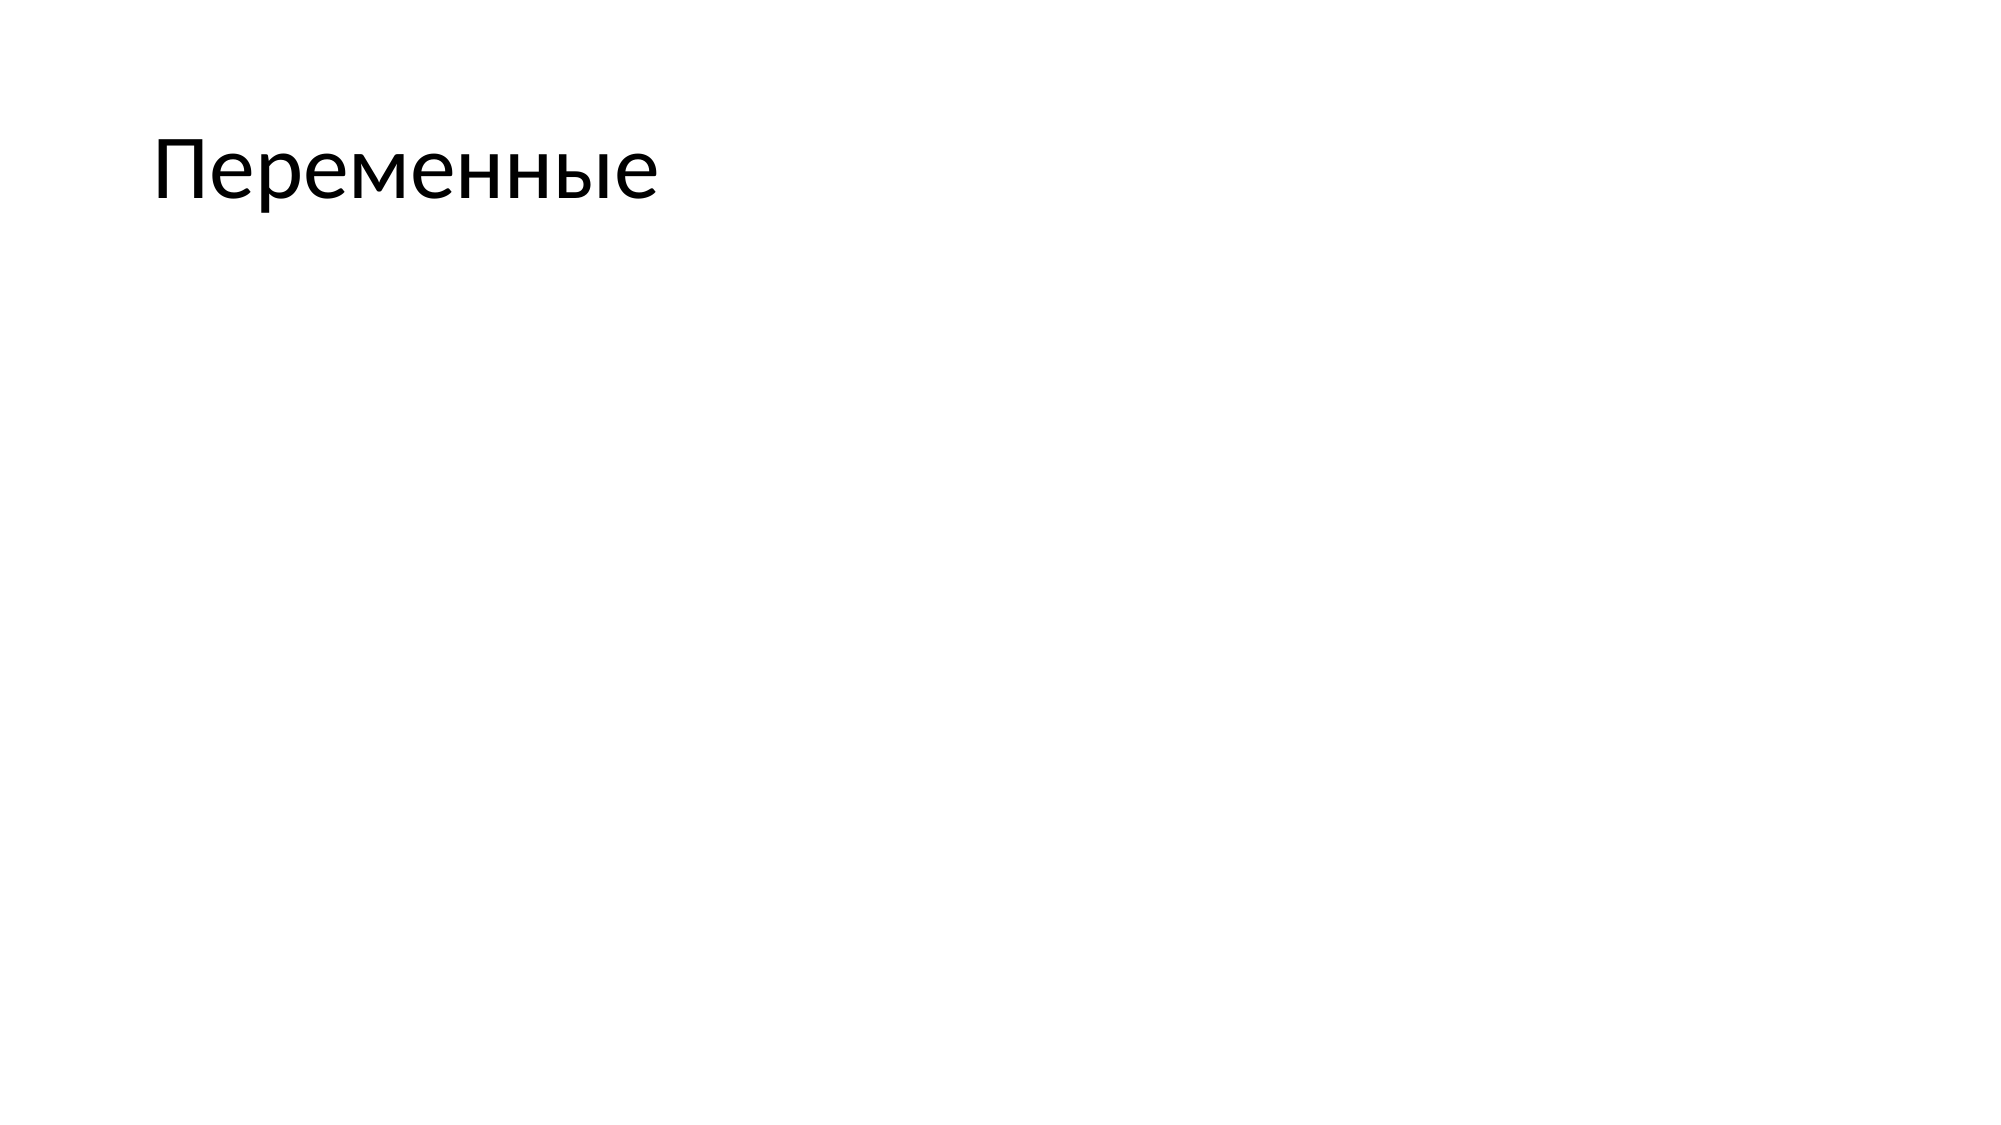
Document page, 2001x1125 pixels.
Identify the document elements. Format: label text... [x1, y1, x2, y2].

title Переменные [137, 59, 1863, 278]
